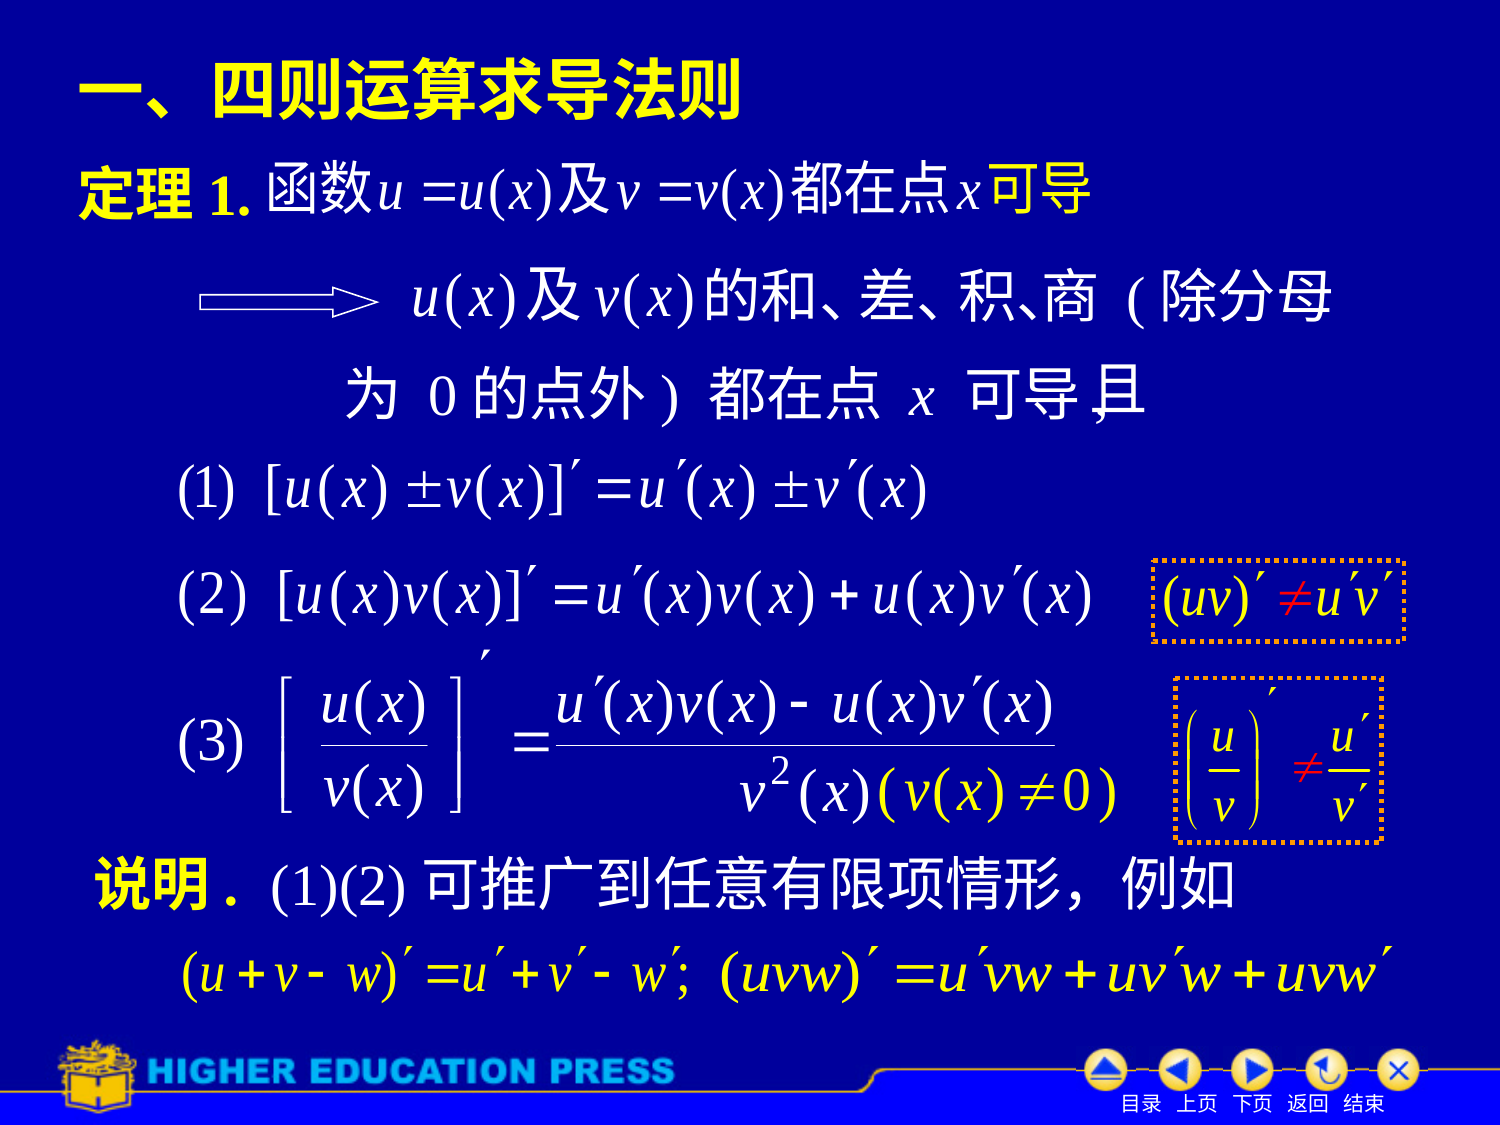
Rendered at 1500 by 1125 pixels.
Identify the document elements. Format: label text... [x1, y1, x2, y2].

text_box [174, 938, 700, 1015]
text_box 且 [1075, 344, 1164, 430]
text_box [200, 287, 378, 317]
text_box 差、 [843, 251, 943, 337]
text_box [710, 938, 1402, 1015]
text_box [174, 456, 931, 525]
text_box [874, 761, 1121, 829]
title 一、四则运算求导法则 [62, 37, 876, 138]
text_box 为 0的点外) 都在点 x 可导, [328, 350, 1125, 435]
text_box 的和、 [687, 251, 843, 337]
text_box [1177, 680, 1380, 840]
text_box 积、 [943, 251, 1026, 337]
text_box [410, 265, 725, 335]
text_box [174, 646, 1059, 829]
text_box 商 (除分母 [1026, 251, 1350, 337]
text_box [262, 151, 1115, 234]
text_box 说明. [78, 839, 253, 925]
picture [0, 0, 1500, 1125]
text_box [174, 562, 1096, 632]
text_box (1)(2)可推广到任意有限项情形，例如 [256, 839, 1252, 925]
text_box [1155, 562, 1402, 640]
text_box 定理1. [62, 149, 275, 235]
